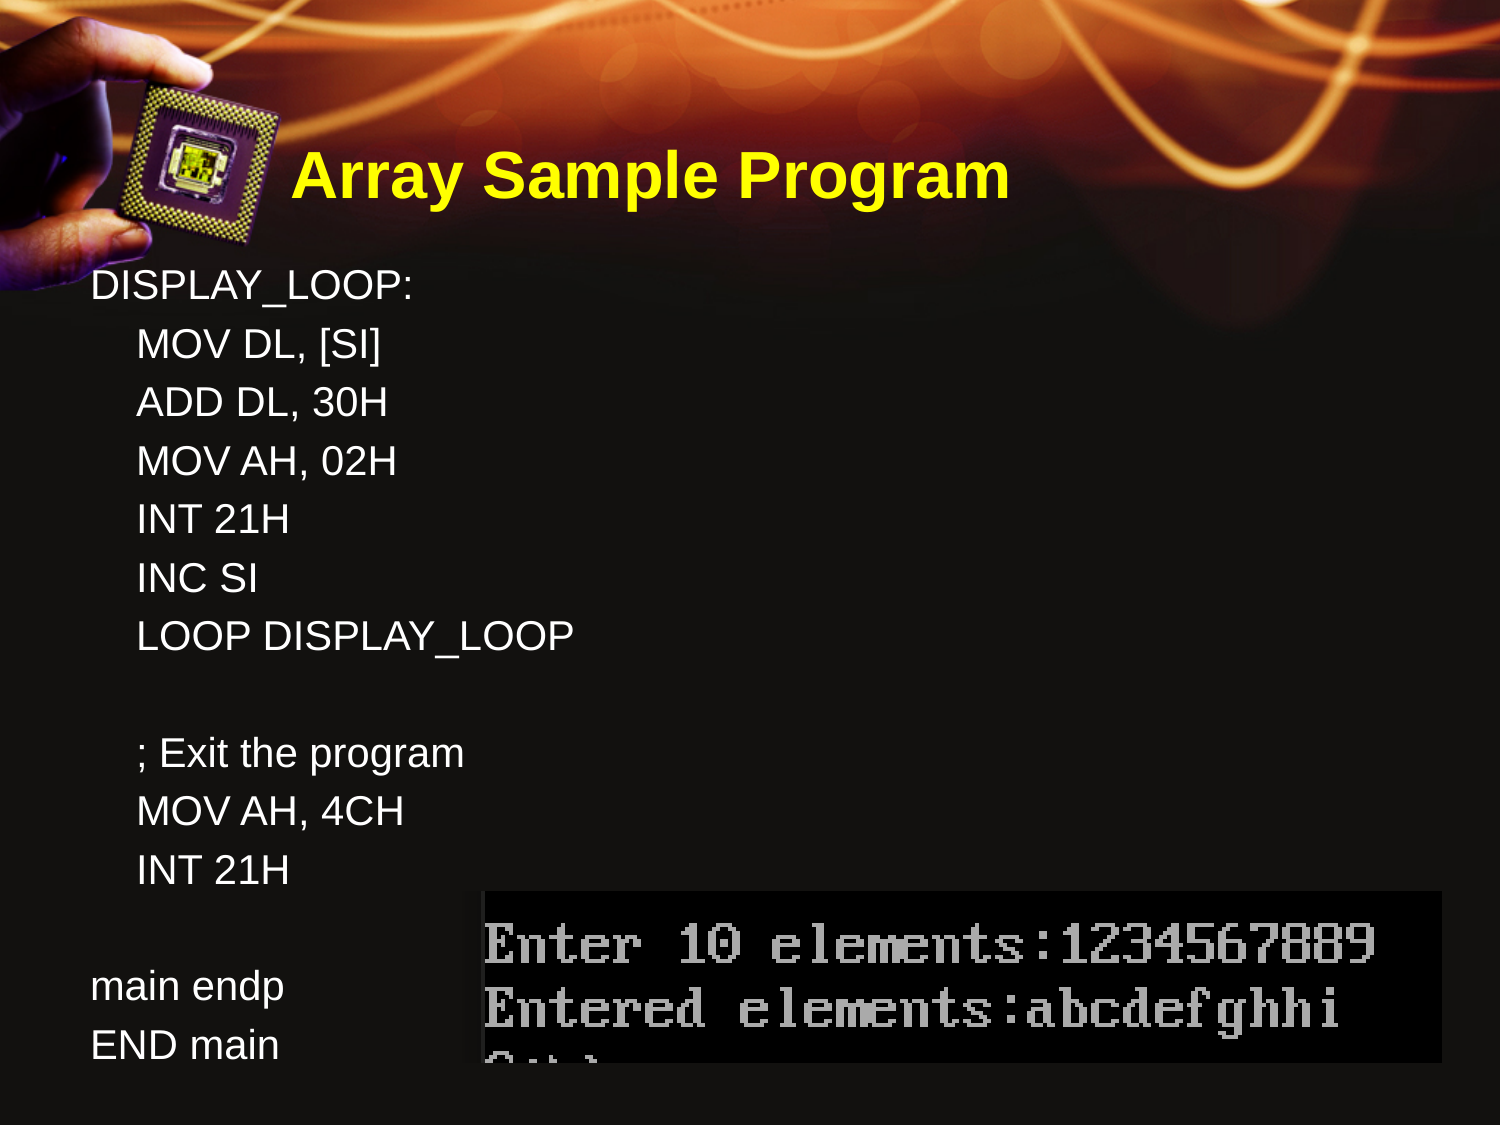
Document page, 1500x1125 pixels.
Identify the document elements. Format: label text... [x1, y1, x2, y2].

list DISPLAY_LOOP: MOV DL, [SI] ADD DL, 30H MOV AH, 02H INT 21H INC SI LOOP DISPLAY_LOOP ; Exit the program MOV AH, 4CH INT 21H main endp END main [74, 250, 1438, 1125]
picture [0, 0, 1500, 1125]
title Array Sample Program [274, 118, 1339, 226]
